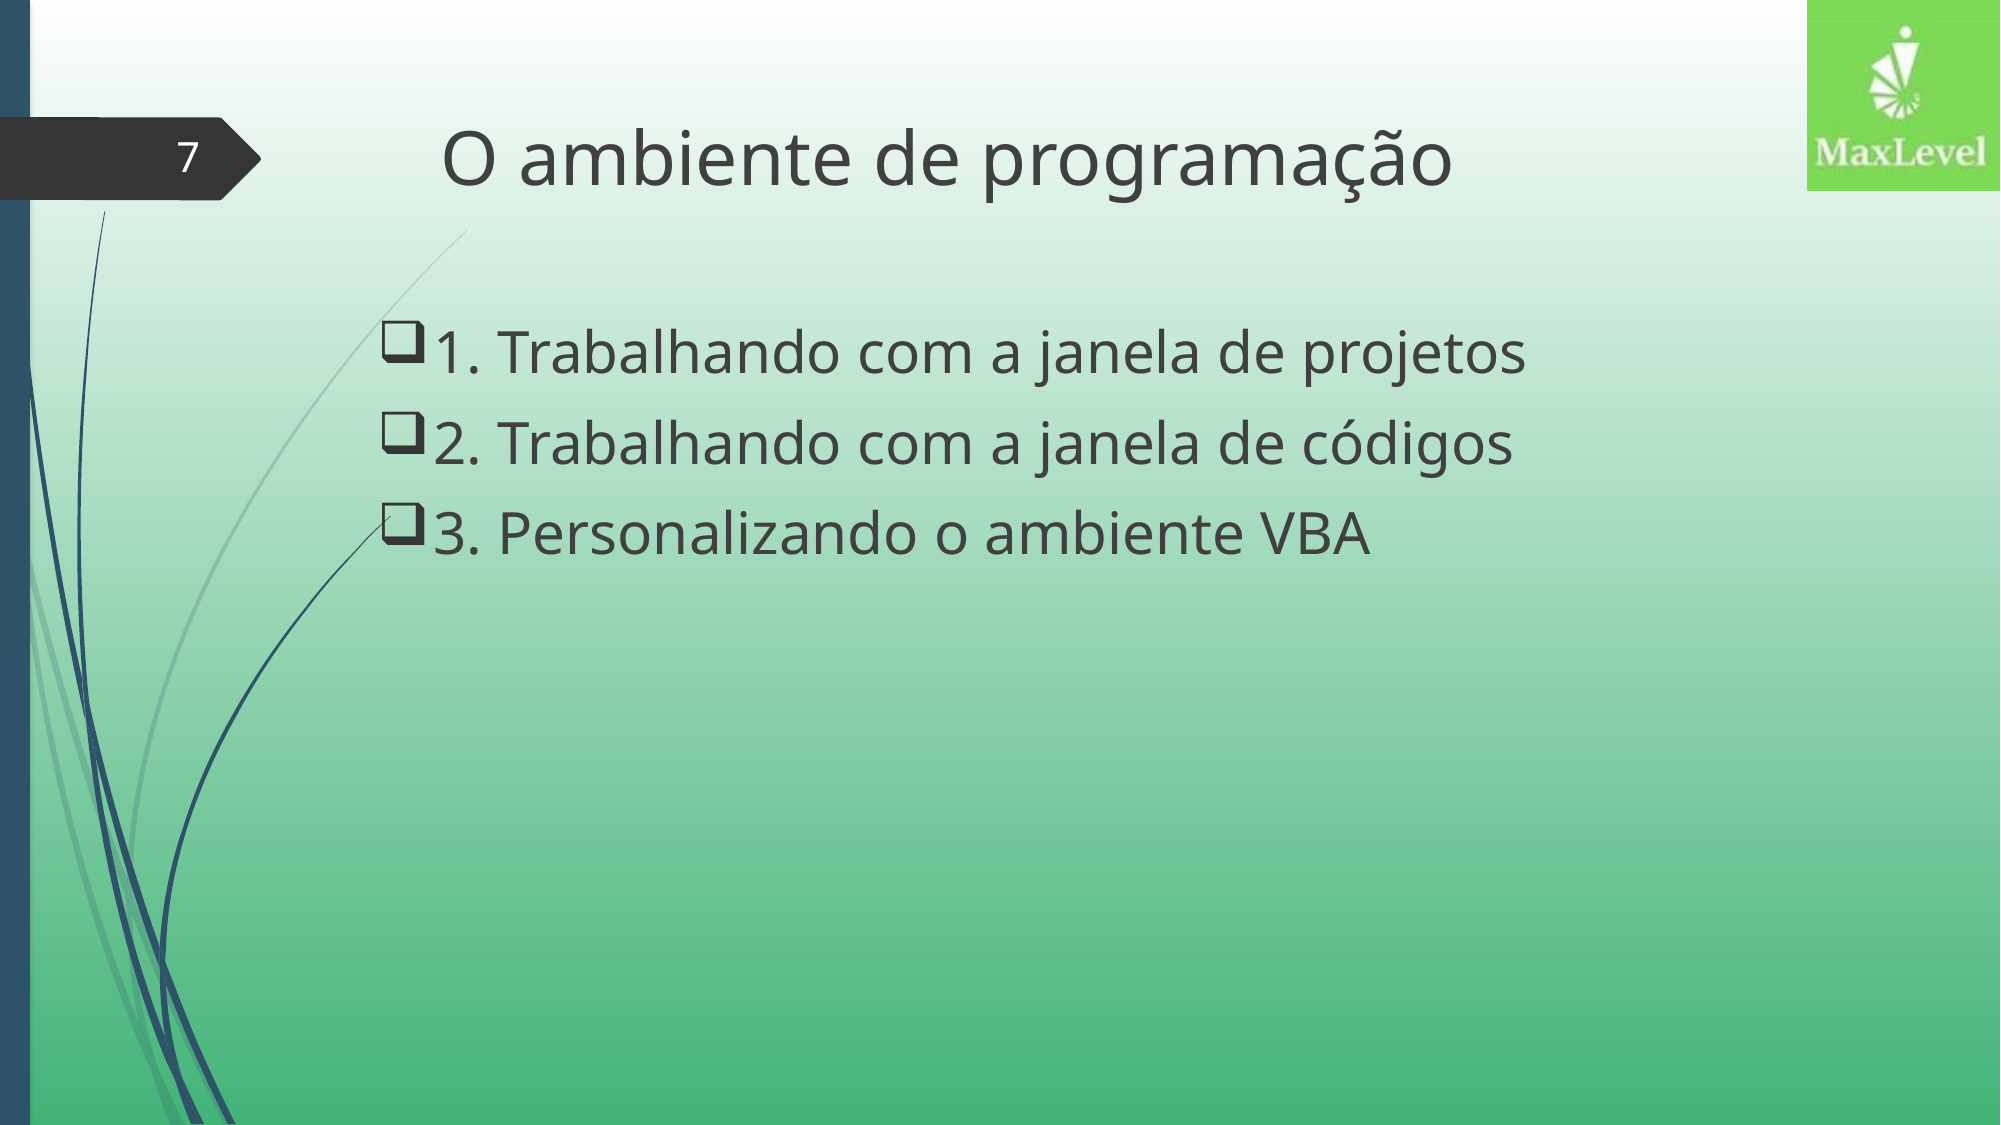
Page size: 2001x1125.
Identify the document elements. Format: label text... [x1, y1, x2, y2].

list 1. Trabalhando com a janela de projetos 2. Trabalhando com a janela de códigos 3. Personalizando o ambiente VBA [362, 307, 1807, 1030]
title O ambiente de programação [425, 102, 1888, 313]
picture [1807, 0, 2000, 191]
slide_number 7 [87, 129, 216, 190]
